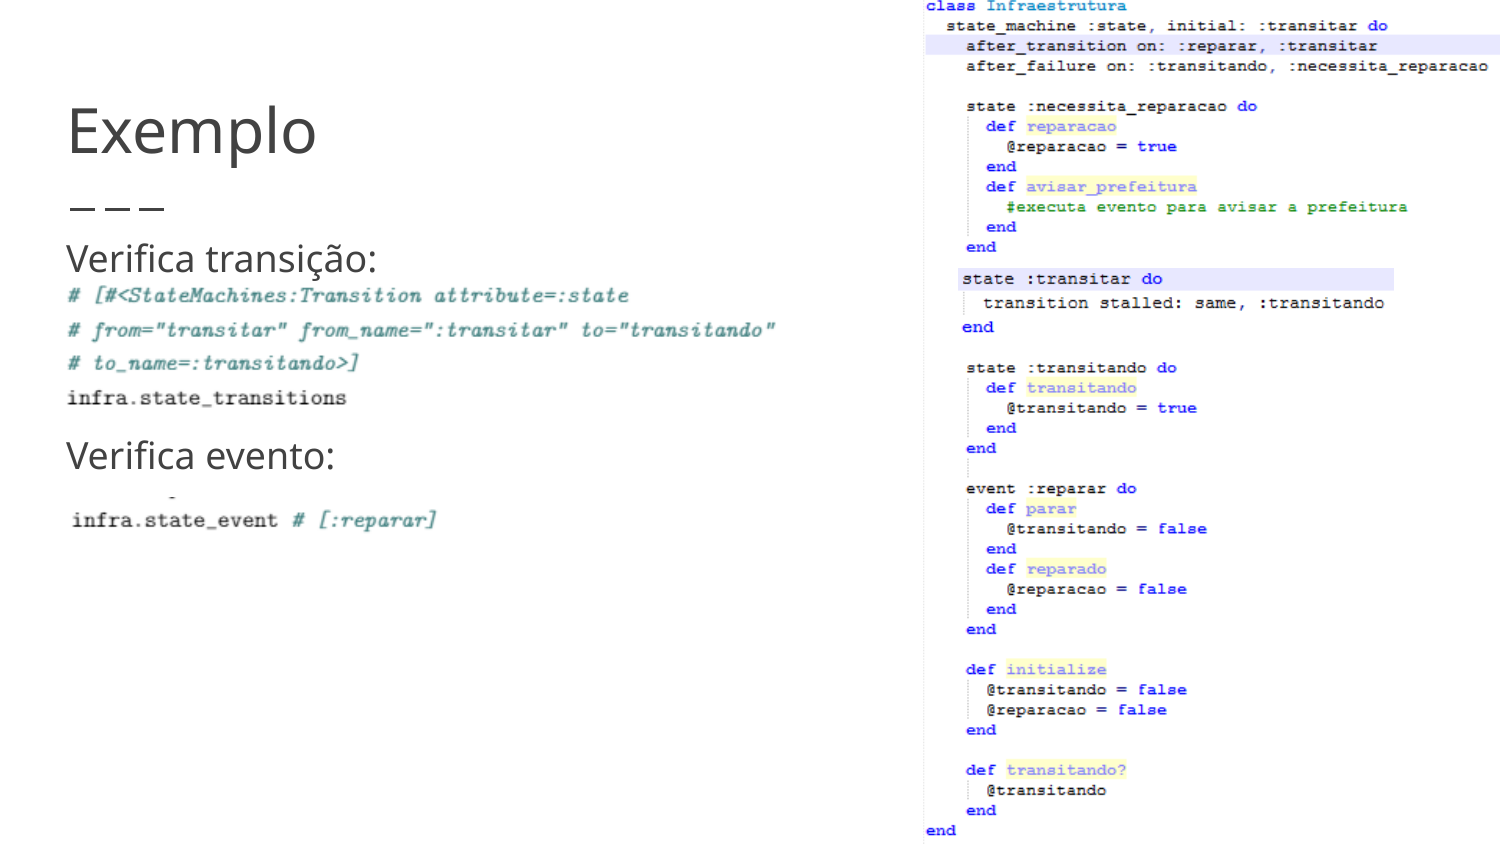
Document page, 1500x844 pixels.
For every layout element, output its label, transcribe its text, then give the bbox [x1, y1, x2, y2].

picture [57, 284, 785, 411]
picture [922, 0, 1500, 844]
title Exemplo [51, 61, 917, 182]
list Verifica evento: [51, 410, 904, 488]
picture [50, 497, 514, 555]
list Verifica transição: [51, 213, 791, 292]
